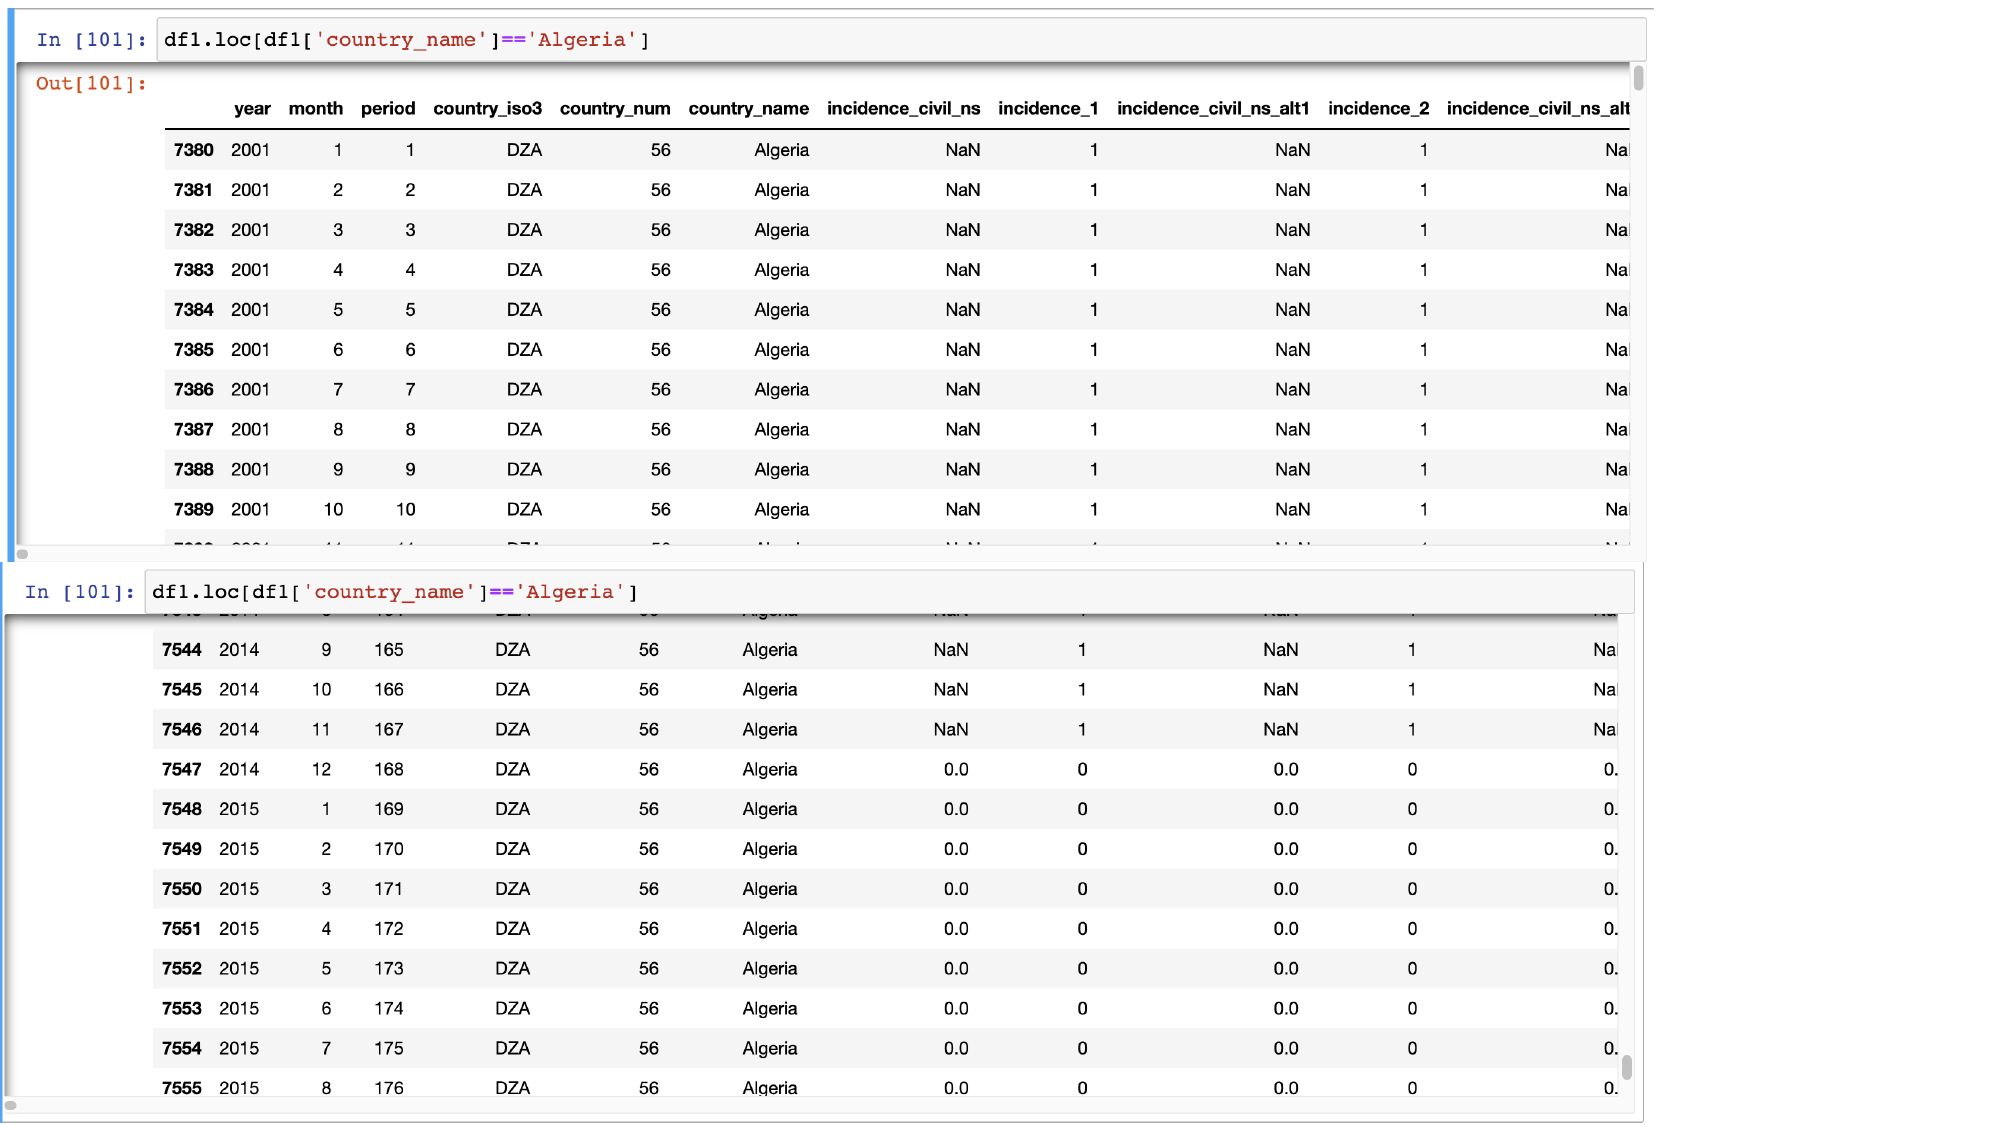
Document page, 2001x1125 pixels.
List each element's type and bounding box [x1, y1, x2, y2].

picture [0, 562, 1654, 1125]
list [0, 0, 1654, 562]
